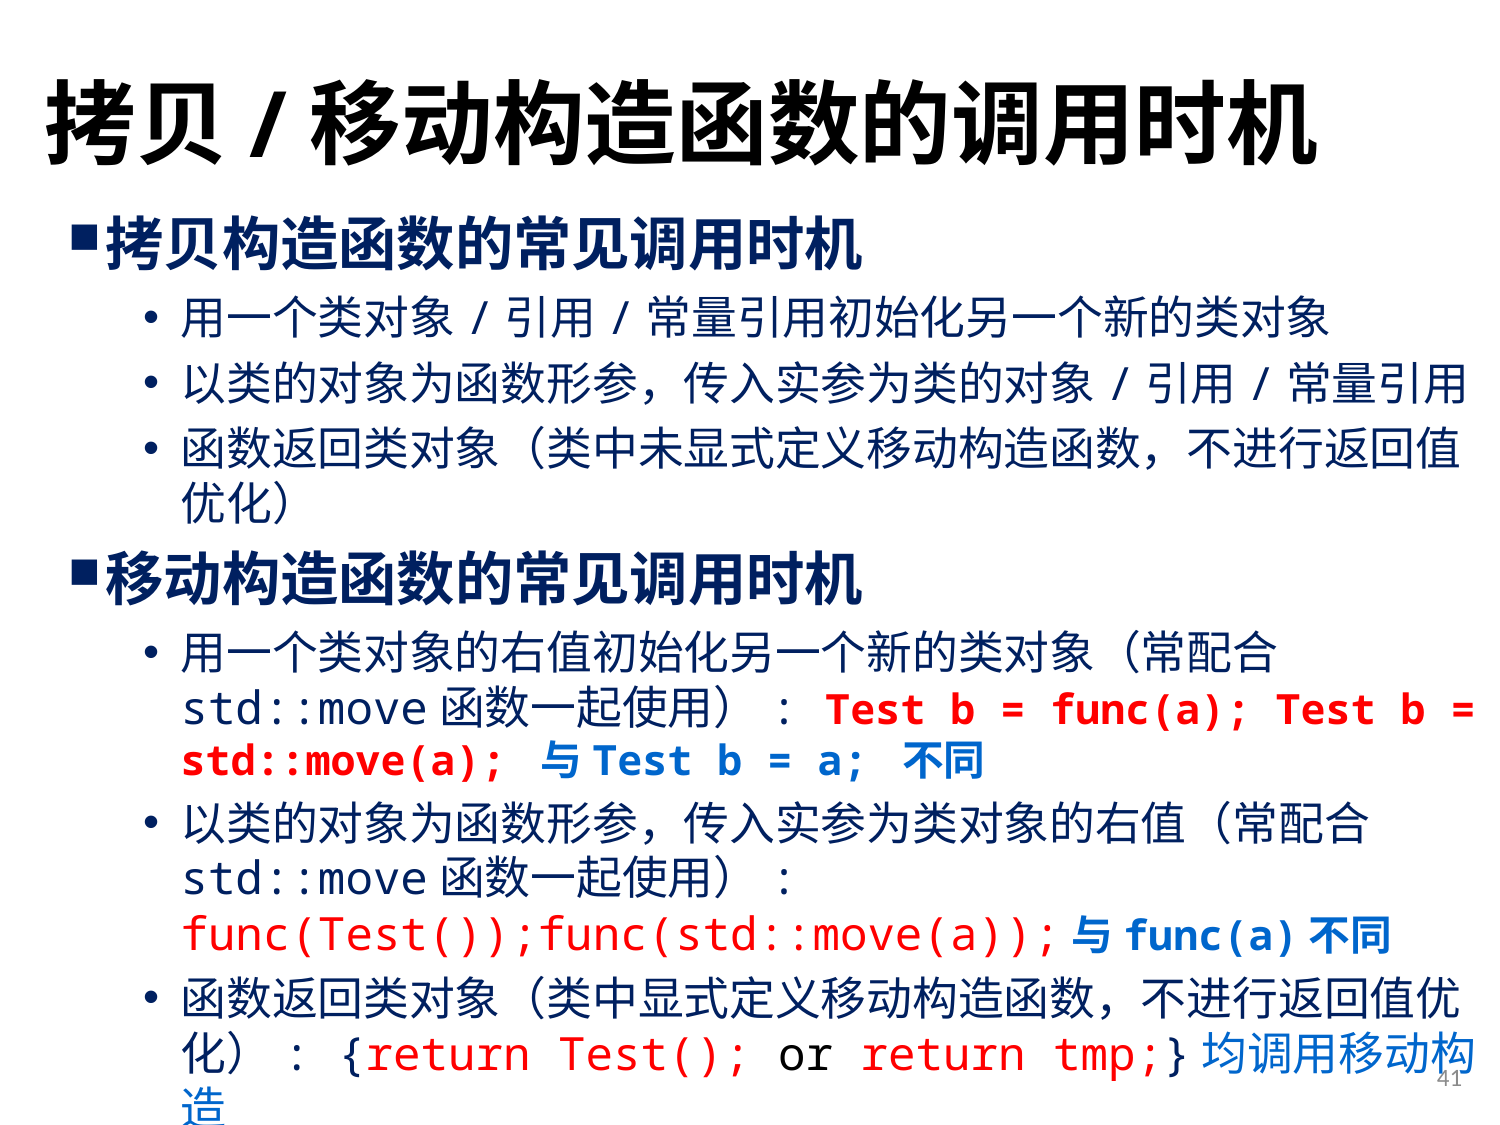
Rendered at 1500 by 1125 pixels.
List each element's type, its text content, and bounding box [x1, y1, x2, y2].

slide_number 41 [1139, 1070, 1478, 1107]
title 拷贝/移动构造函数的调用时机 [29, 19, 1377, 237]
list 拷贝构造函数的常见调用时机 用一个类对象/引用/常量引用初始化另一个新的类对象 以类的对象为函数形参，传入实参为类的对象/引用/常量引用 函数返回类对象（类中未显式定义移动构造函数，不进行返回值优化） 移动构造函数的常见调用时机 用一个类对象的右值初始化另一个新的类对象（常配合std::move函数一起使用）: Test b = func(a); Test b = std::move(a); 与Test b = a; 不同 以类的对象为函数形参，传入实参为类对象的右值（常配合std::move函数一起使用）: func(Test());func(std::move(a));与func(a)不同 函数返回类对象（类中显式定义移动构造函数，不进行返回值优化）: {return Test(); or return tmp;}均调用移动构造 [53, 208, 1500, 1070]
